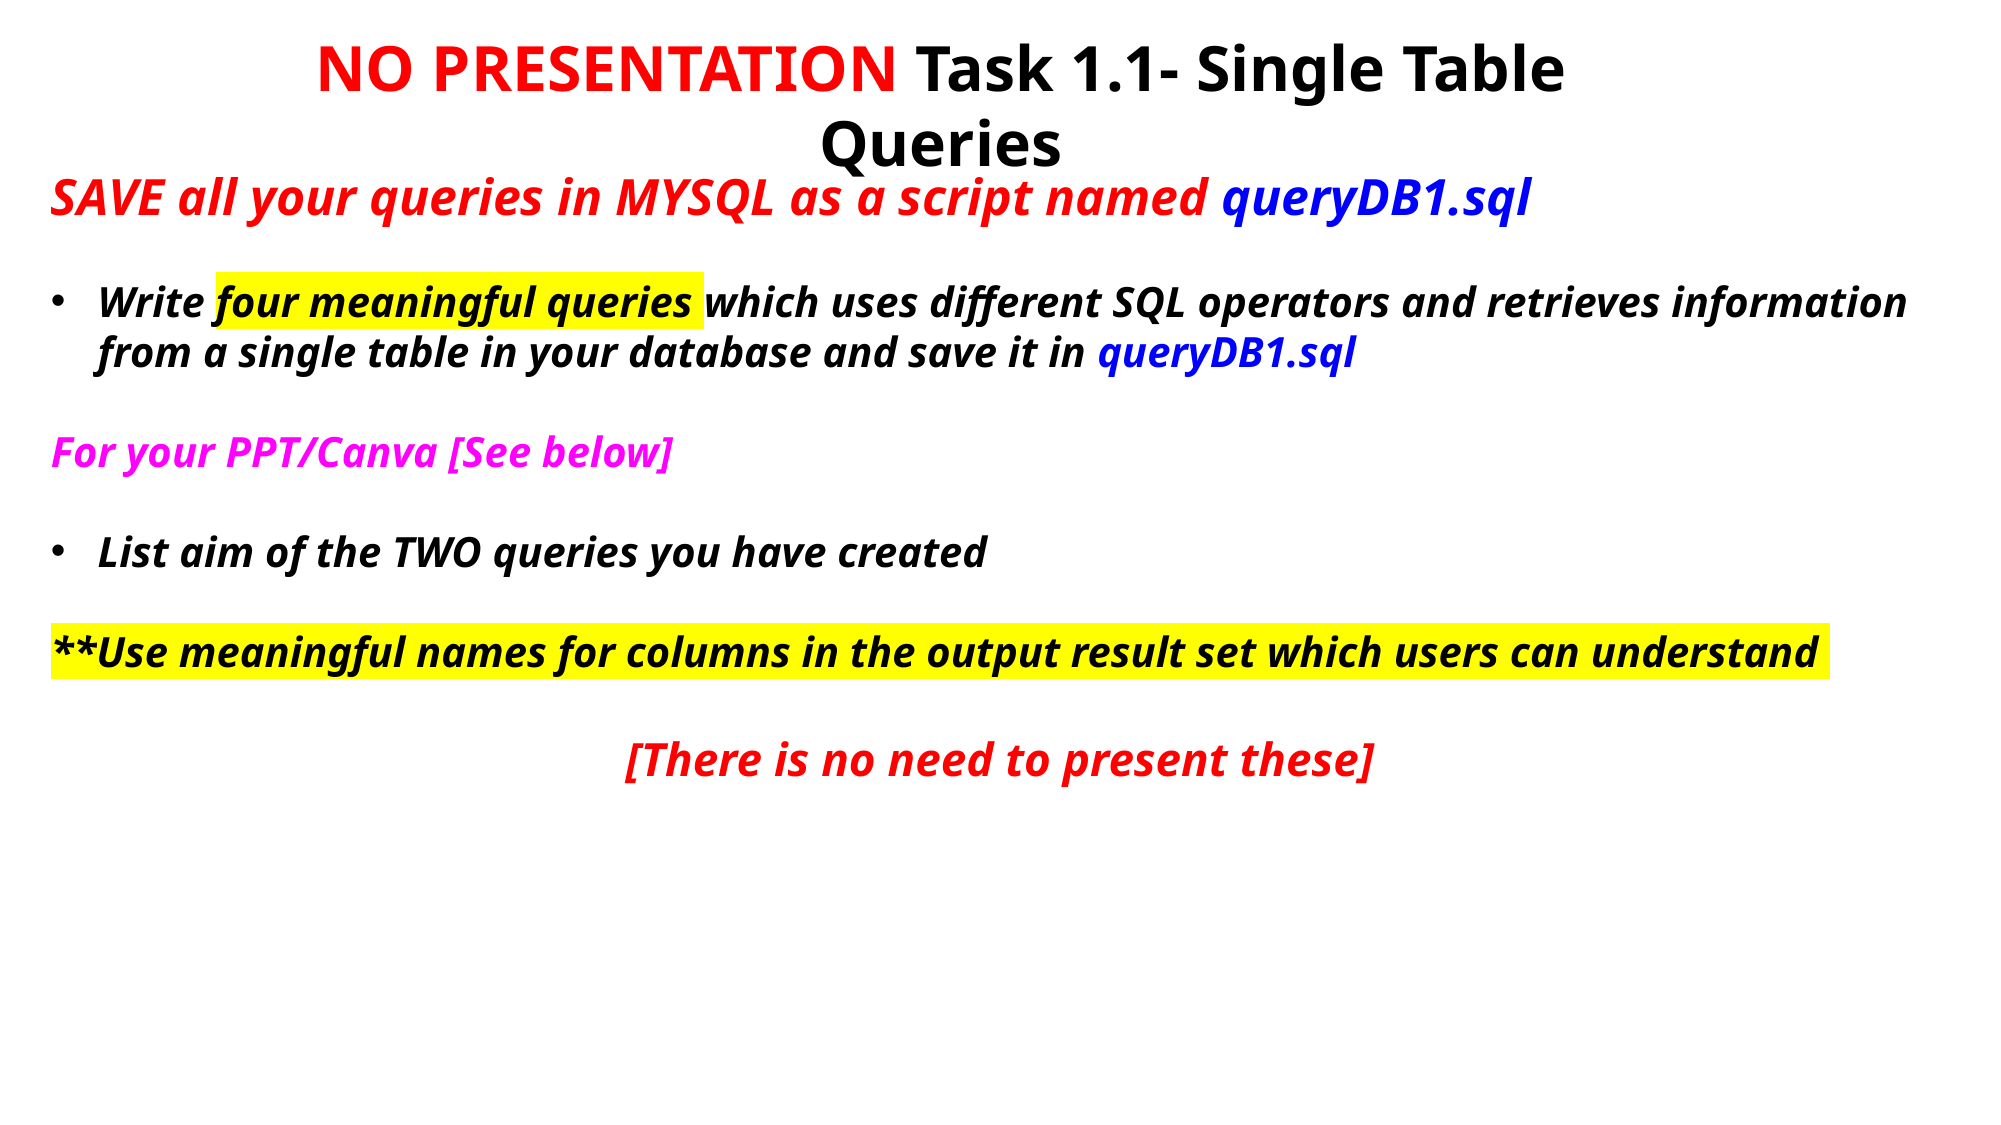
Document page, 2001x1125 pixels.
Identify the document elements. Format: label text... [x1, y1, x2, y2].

text_box SAVE all your queries in MYSQL as a script named queryDB1.sql Write four meaningful queries which uses different SQL operators and retrieves information from a single table in your database and save it in queryDB1.sql For your PPT/Canva [See below] List aim of the TWO queries you have created **Use meaningful names for columns in the output result set which users can understand [There is no need to present these] [36, 157, 1964, 1112]
text_box NO PRESENTATION Task 1.1- Single Table Queries [203, 29, 1679, 114]
